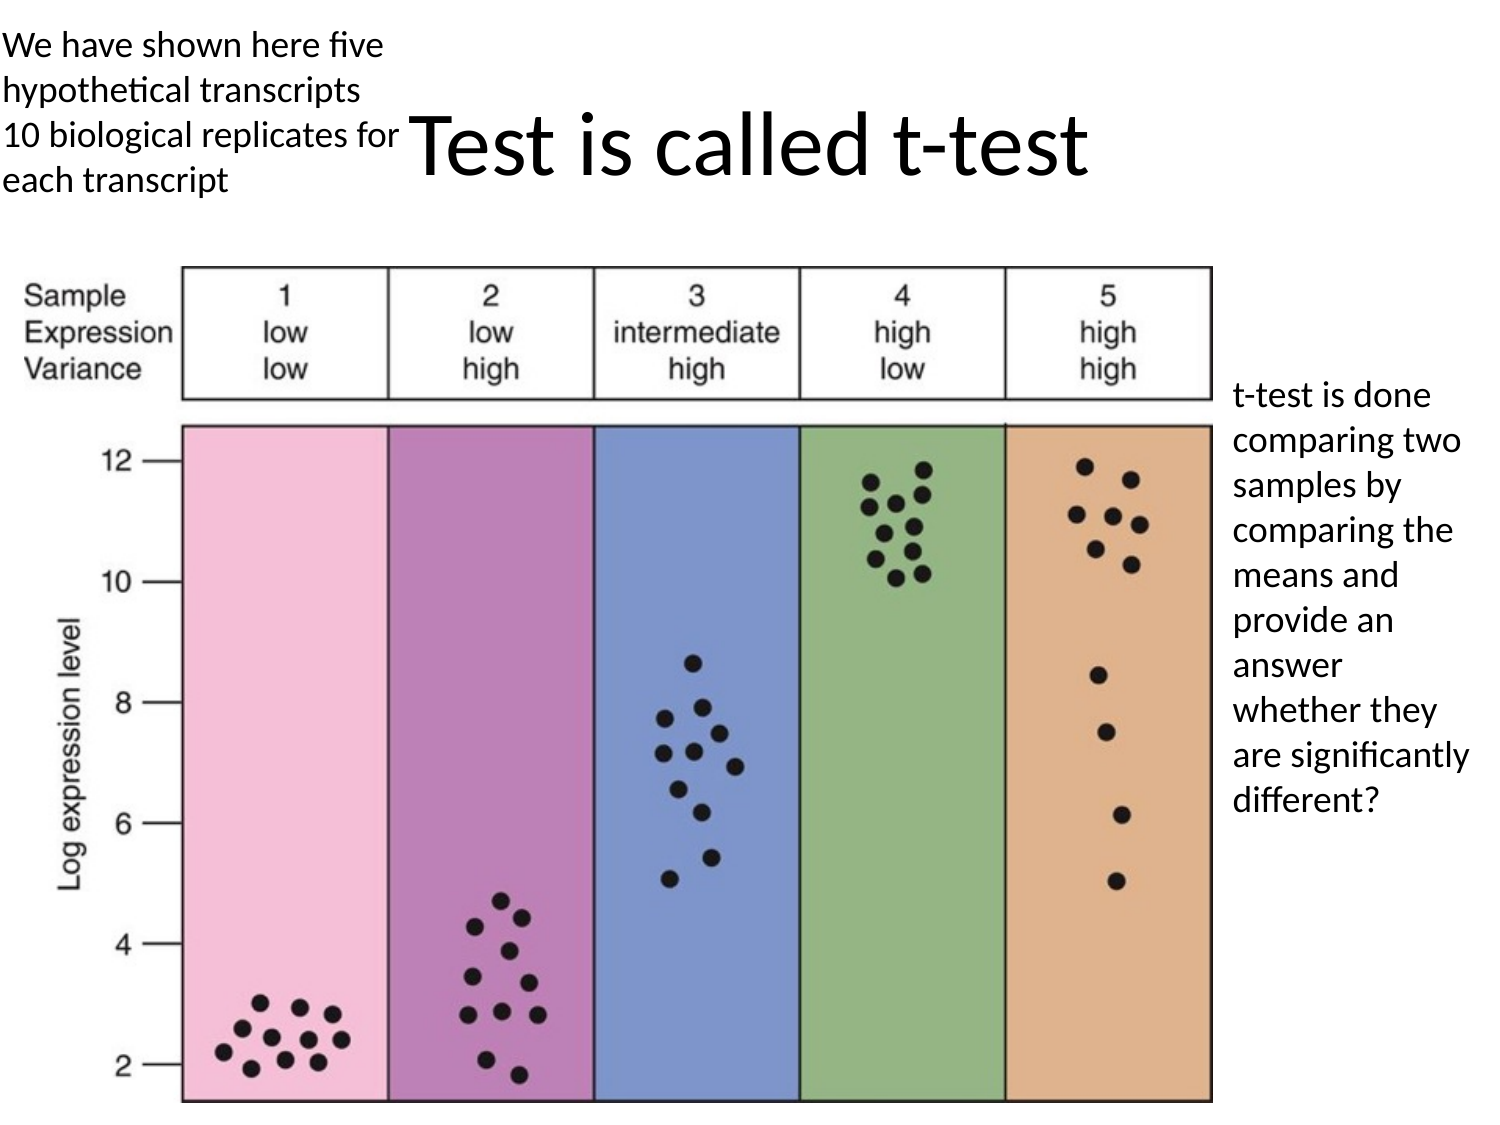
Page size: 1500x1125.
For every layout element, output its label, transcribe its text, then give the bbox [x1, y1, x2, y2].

title Test is called t-test [75, 45, 1425, 233]
picture [24, 266, 1213, 1103]
text_box t-test is done comparing two samples by comparing the means and provide an answer whether they are significantly different? [1218, 362, 1488, 828]
text_box We have shown here five hypothetical transcripts 10 biological replicates for each transcript [0, 12, 425, 208]
